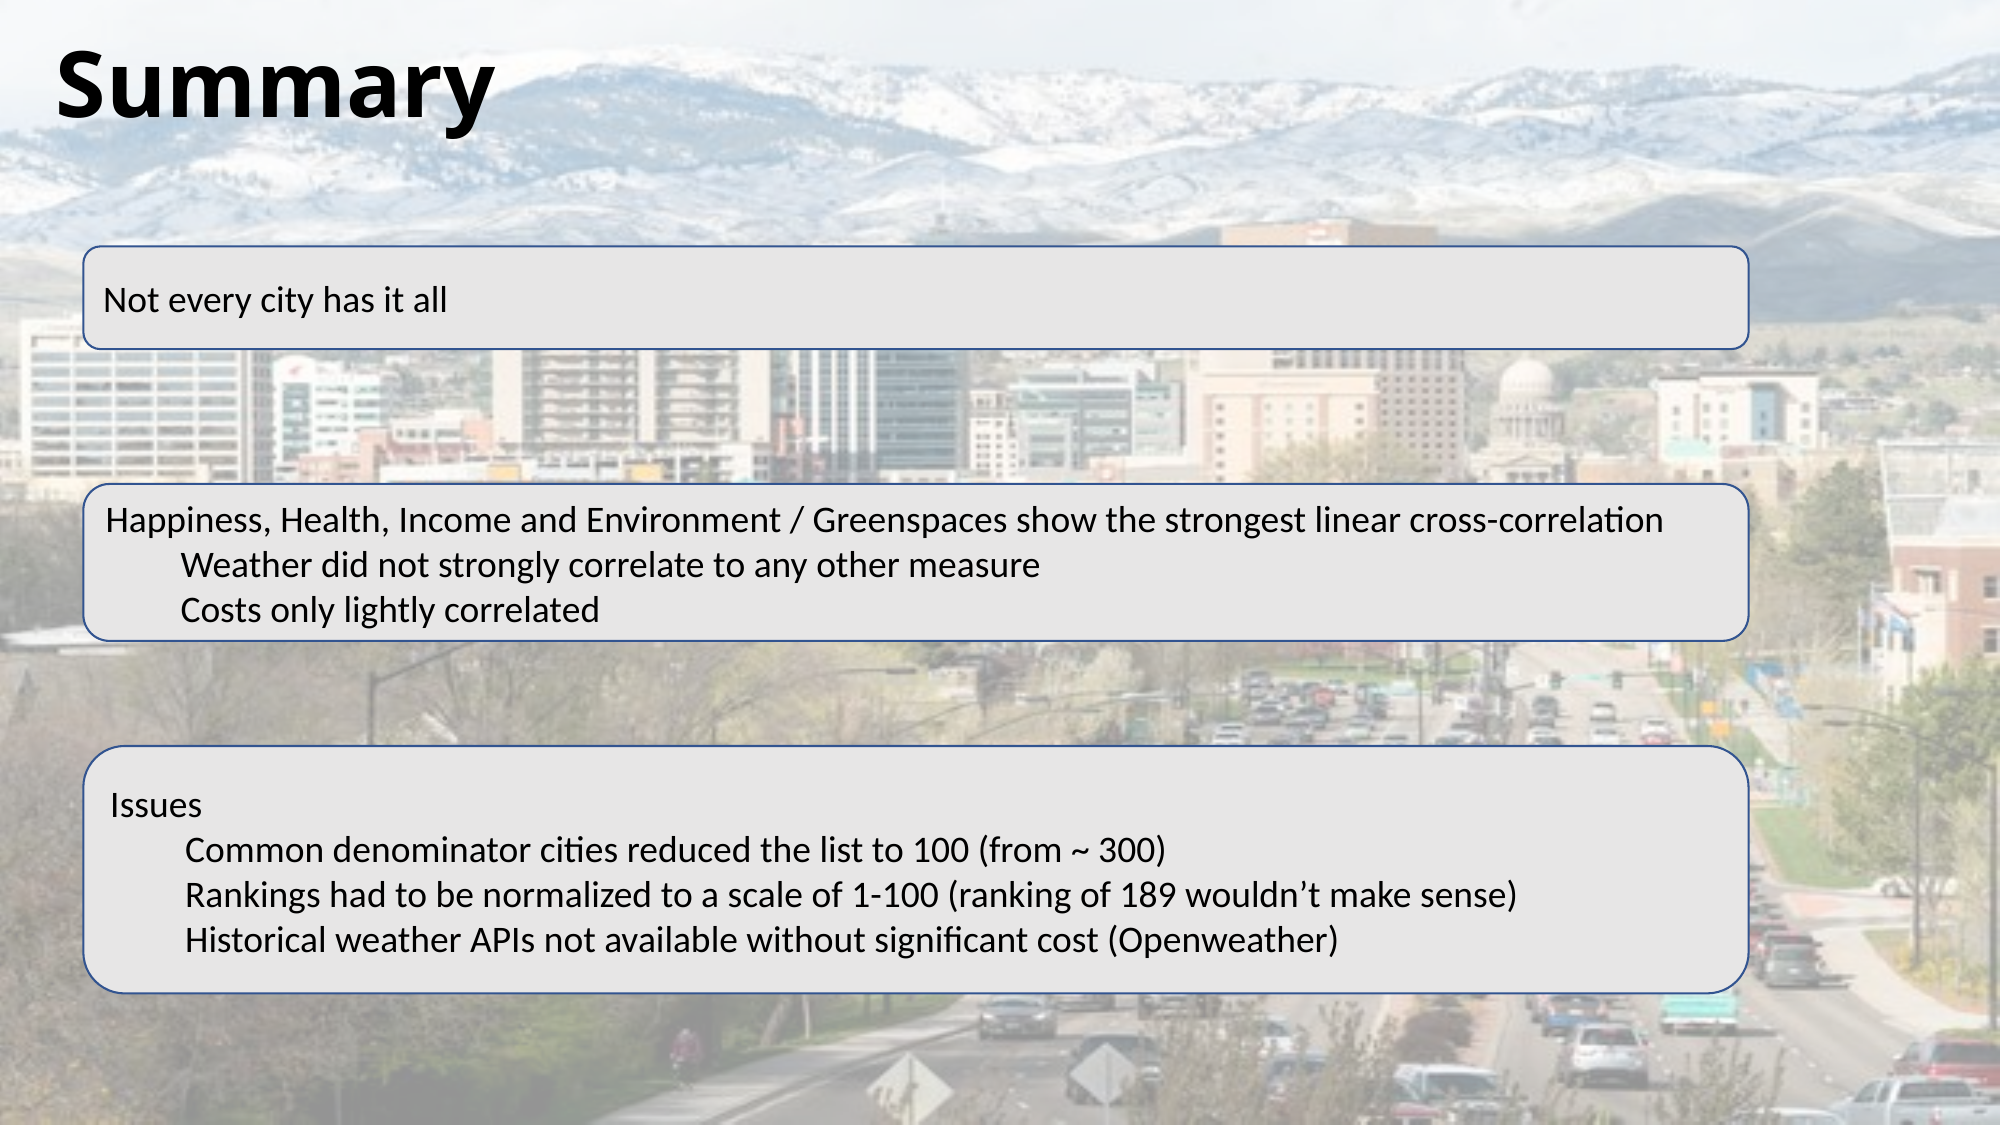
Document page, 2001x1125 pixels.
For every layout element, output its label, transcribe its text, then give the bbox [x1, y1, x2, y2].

text_box Happiness, Health, Income and Environment / Greenspaces show the strongest linear cross-correlation Weather did not strongly correlate to any other measure Costs only lightly correlated [82, 482, 1750, 642]
title Summary [40, 25, 1766, 150]
text_box Not every city has it all [82, 245, 1750, 351]
text_box Issues Common denominator cities reduced the list to 100 (from ~ 300) Rankings had to be normalized to a scale of 1-100 (ranking of 189 wouldn’t make sense) Historical weather APIs not available without significant cost (Openweather) [82, 744, 1750, 995]
